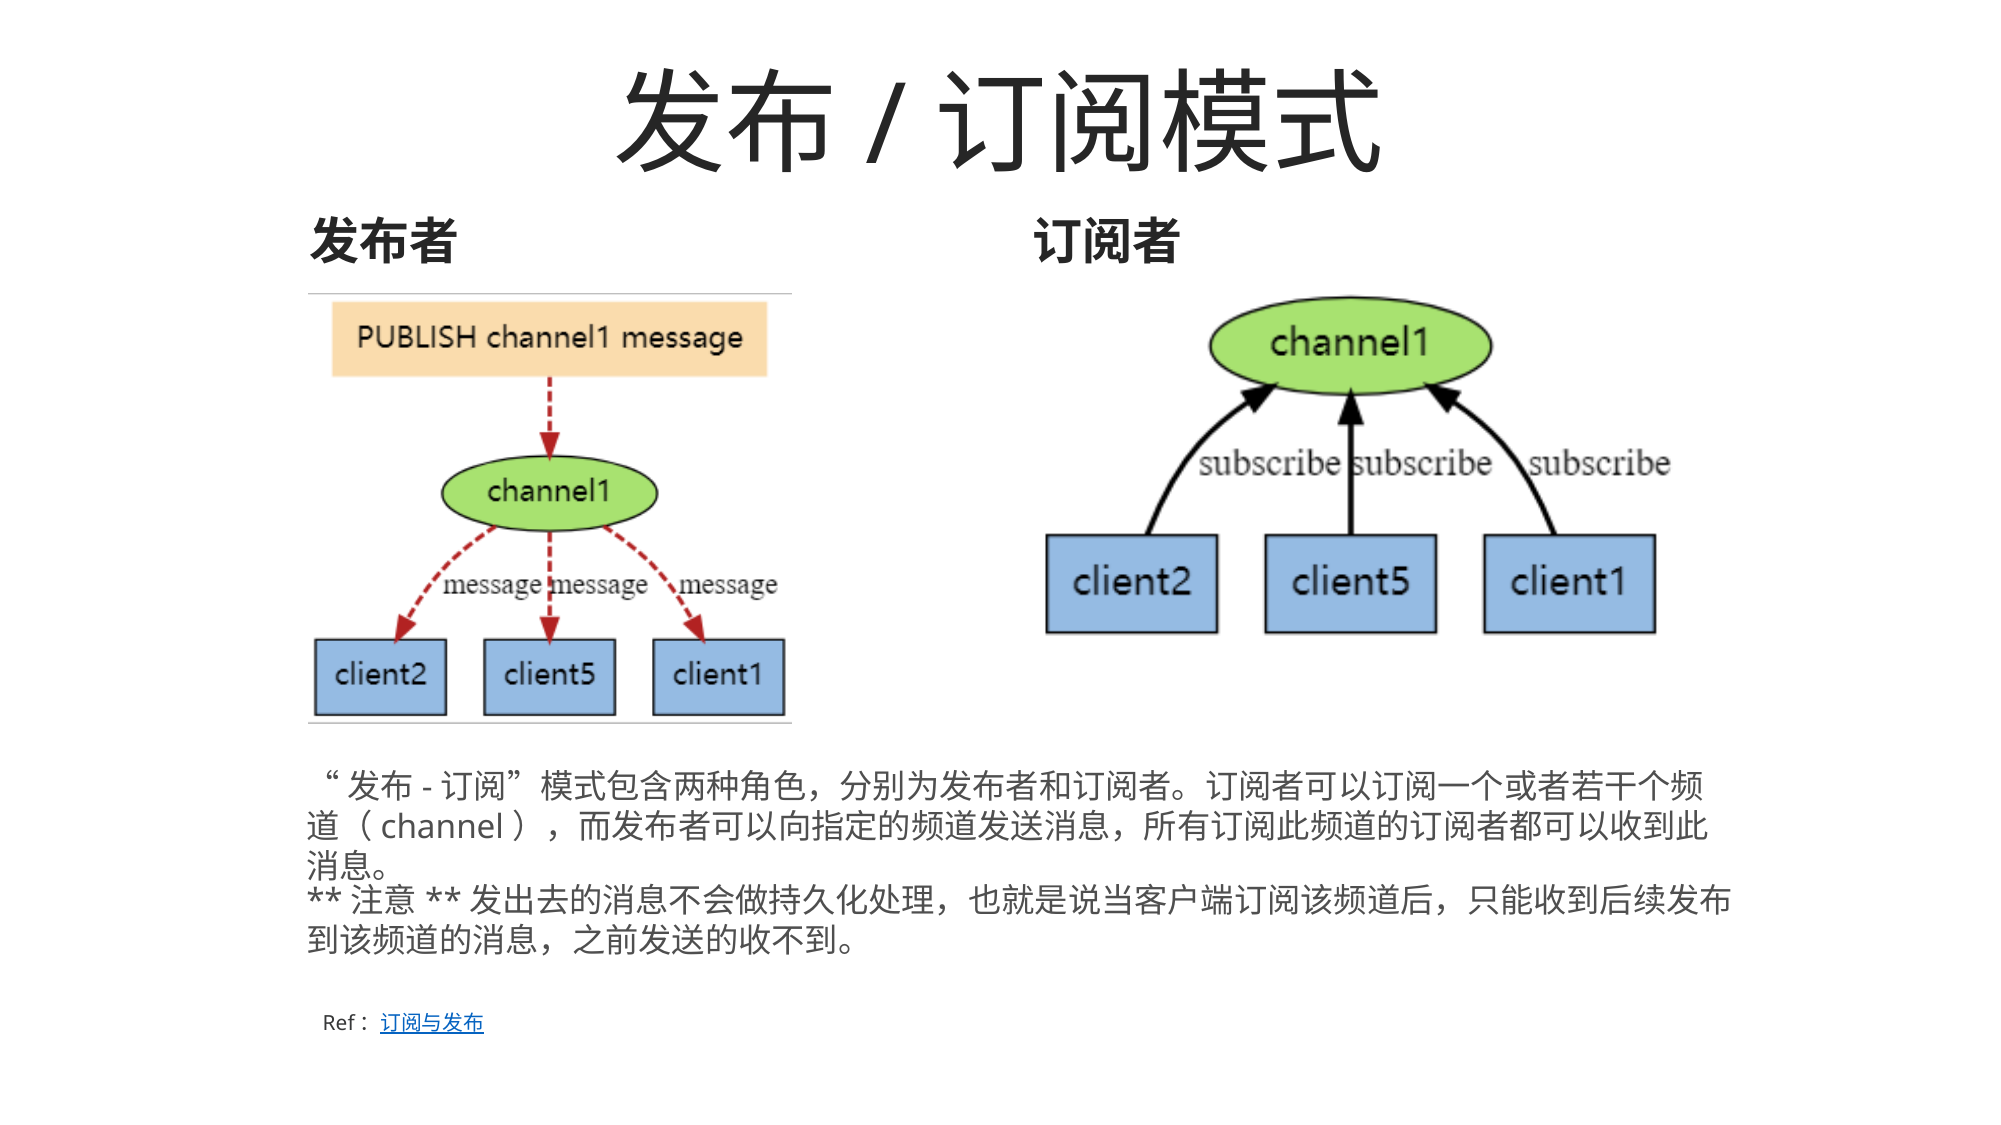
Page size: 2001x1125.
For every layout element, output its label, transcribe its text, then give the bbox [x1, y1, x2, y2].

list 订阅者 [1017, 207, 1705, 279]
list 发布者 [294, 207, 982, 279]
text_box **注意**发出去的消息不会做持久化处理，也就是说当客户端订阅该频道后，只能收到后续发布到该频道的消息，之前发送的收不到。 [291, 871, 1750, 967]
text_box “发布-订阅”模式包含两种角色，分别为发布者和订阅者。订阅者可以订阅一个或者若干个频道（channel），而发布者可以向指定的频道发送消息，所有订阅此频道的订阅者都可以收到此消息。 [291, 757, 1750, 871]
text_box Ref：订阅与发布 [307, 1002, 499, 1048]
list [1038, 287, 1681, 644]
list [308, 293, 792, 724]
title 发布/订阅模式 [292, 62, 1705, 192]
